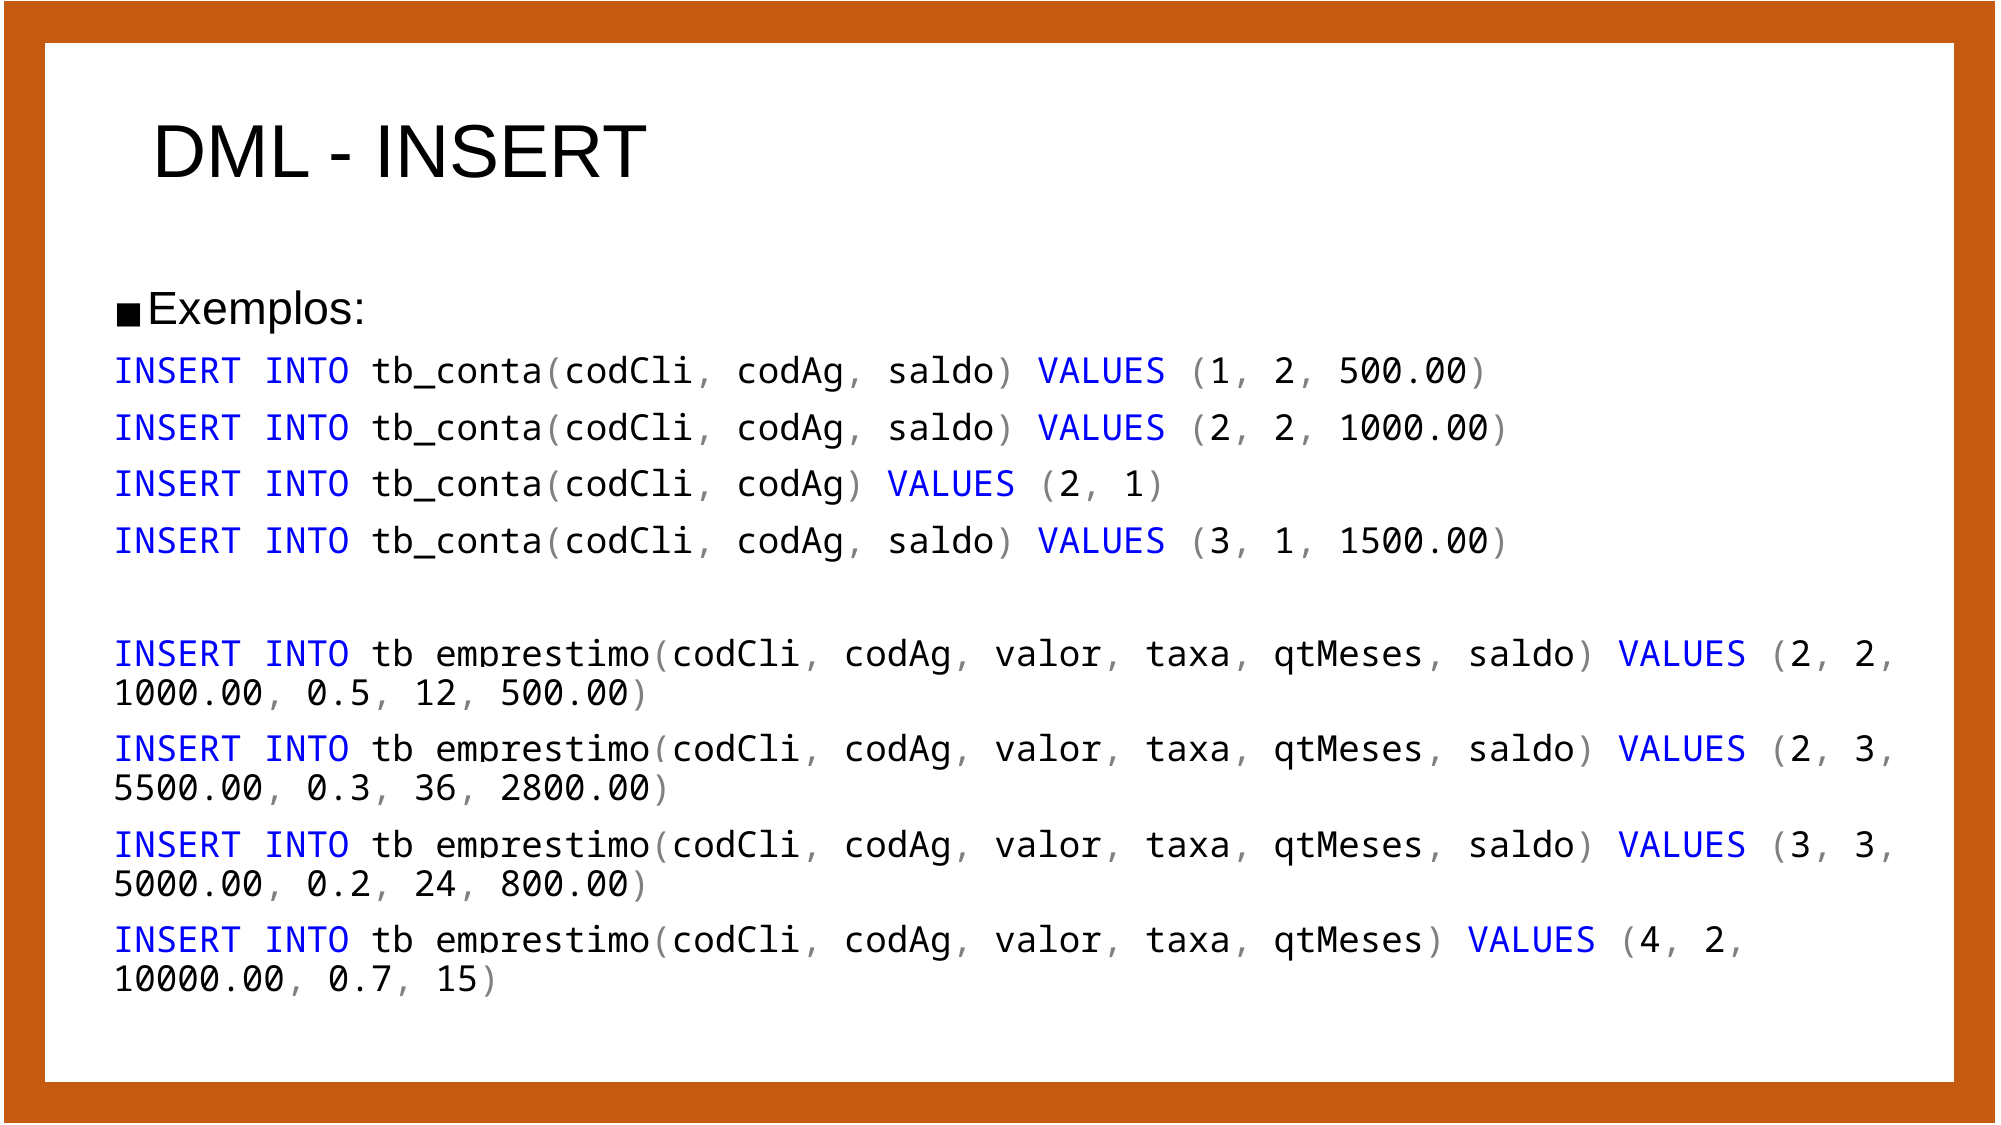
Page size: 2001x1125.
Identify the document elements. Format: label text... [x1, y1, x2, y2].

title DML - INSERT [137, 59, 1863, 248]
list Exemplos: INSERT INTO tb_conta(codCli, codAg, saldo) VALUES (1, 2, 500.00) INSERT INTO tb_conta(codCli, codAg, saldo) VALUES (2, 2, 1000.00) INSERT INTO tb_conta(codCli, codAg) VALUES (2, 1) INSERT INTO tb_conta(codCli, codAg, saldo) VALUES (3, 1, 1500.00) INSERT INTO tb_emprestimo(codCli, codAg, valor, taxa, qtMeses, saldo) VALUES (2, 2, 1000.00, 0.5, 12, 500.00) INSERT INTO tb_emprestimo(codCli, codAg, valor, taxa, qtMeses, saldo) VALUES (2, 3, 5500.00, 0.3, 36, 2800.00) INSERT INTO tb_emprestimo(codCli, codAg, valor, taxa, qtMeses, saldo) VALUES (3, 3, 5000.00, 0.2, 24, 800.00) INSERT INTO tb_emprestimo(codCli, codAg, valor, taxa, qtMeses) VALUES (4, 2, 10000.00, 0.7, 15) [97, 276, 1923, 1014]
